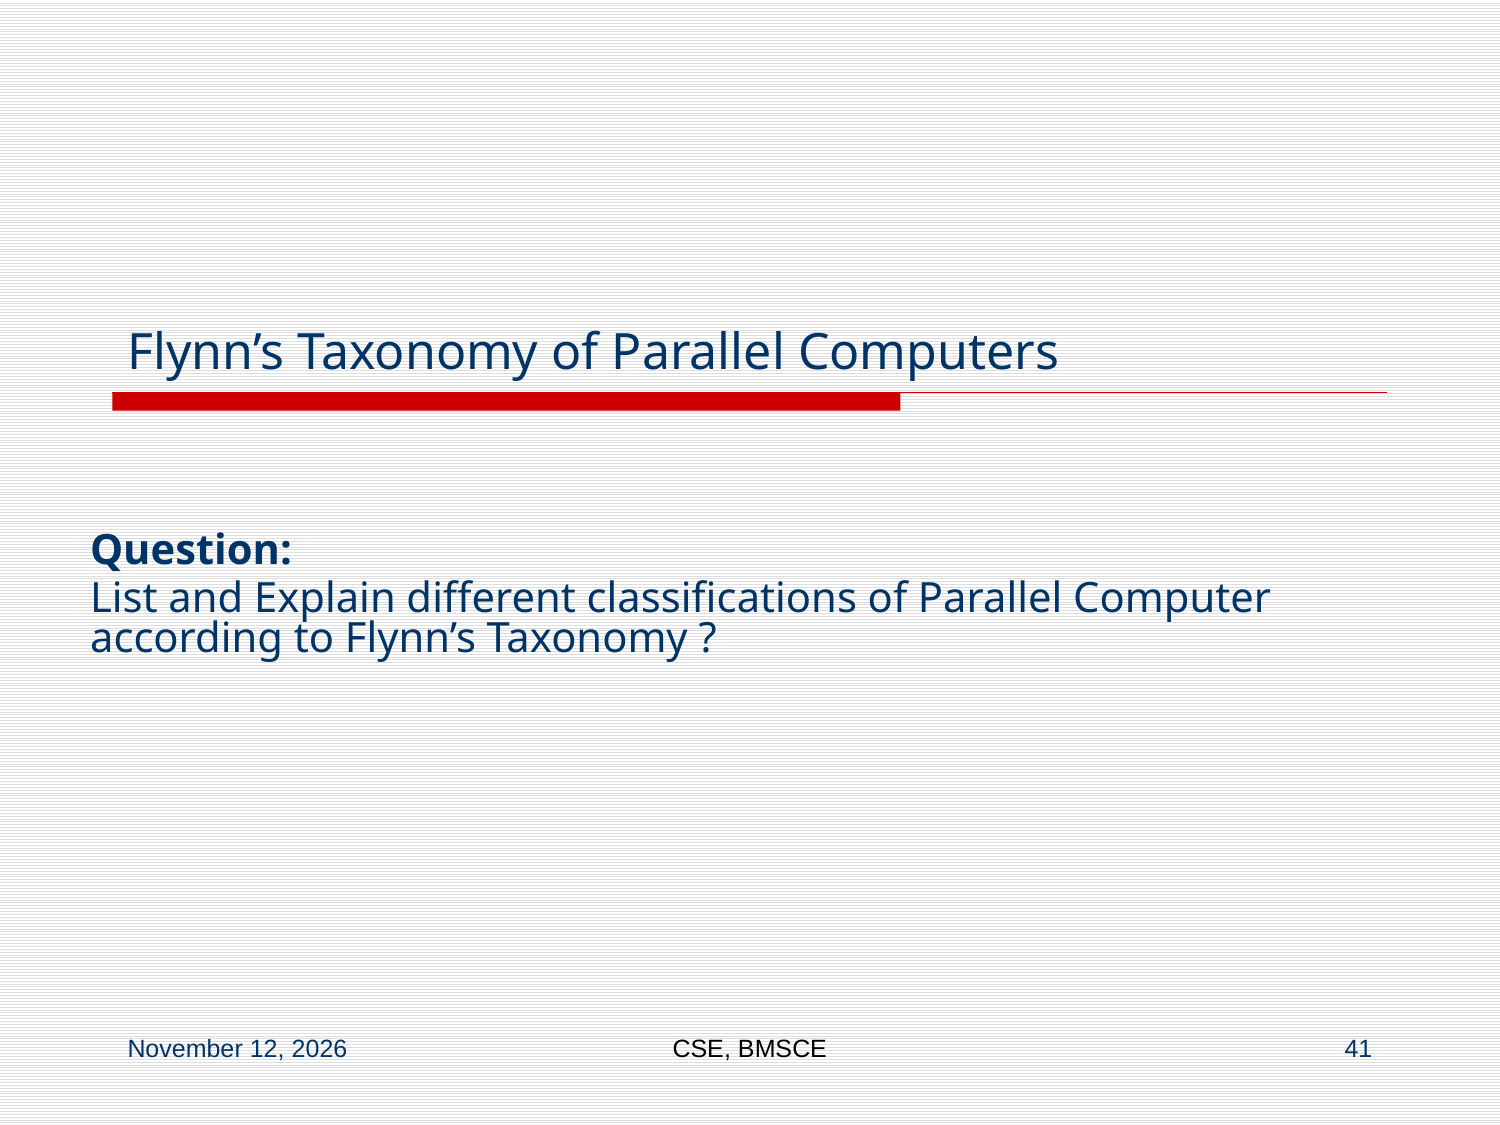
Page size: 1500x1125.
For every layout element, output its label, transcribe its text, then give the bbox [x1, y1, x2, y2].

footer CSE, BMSCE [512, 1024, 988, 1101]
subtitle Question: List and Explain different classifications of Parallel Computer according to Flynn’s Taxonomy ? [75, 525, 1450, 788]
title Flynn’s Taxonomy of Parallel Computers [112, 162, 1388, 388]
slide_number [112, 1024, 426, 1101]
slide_number 41 [1074, 1024, 1388, 1101]
